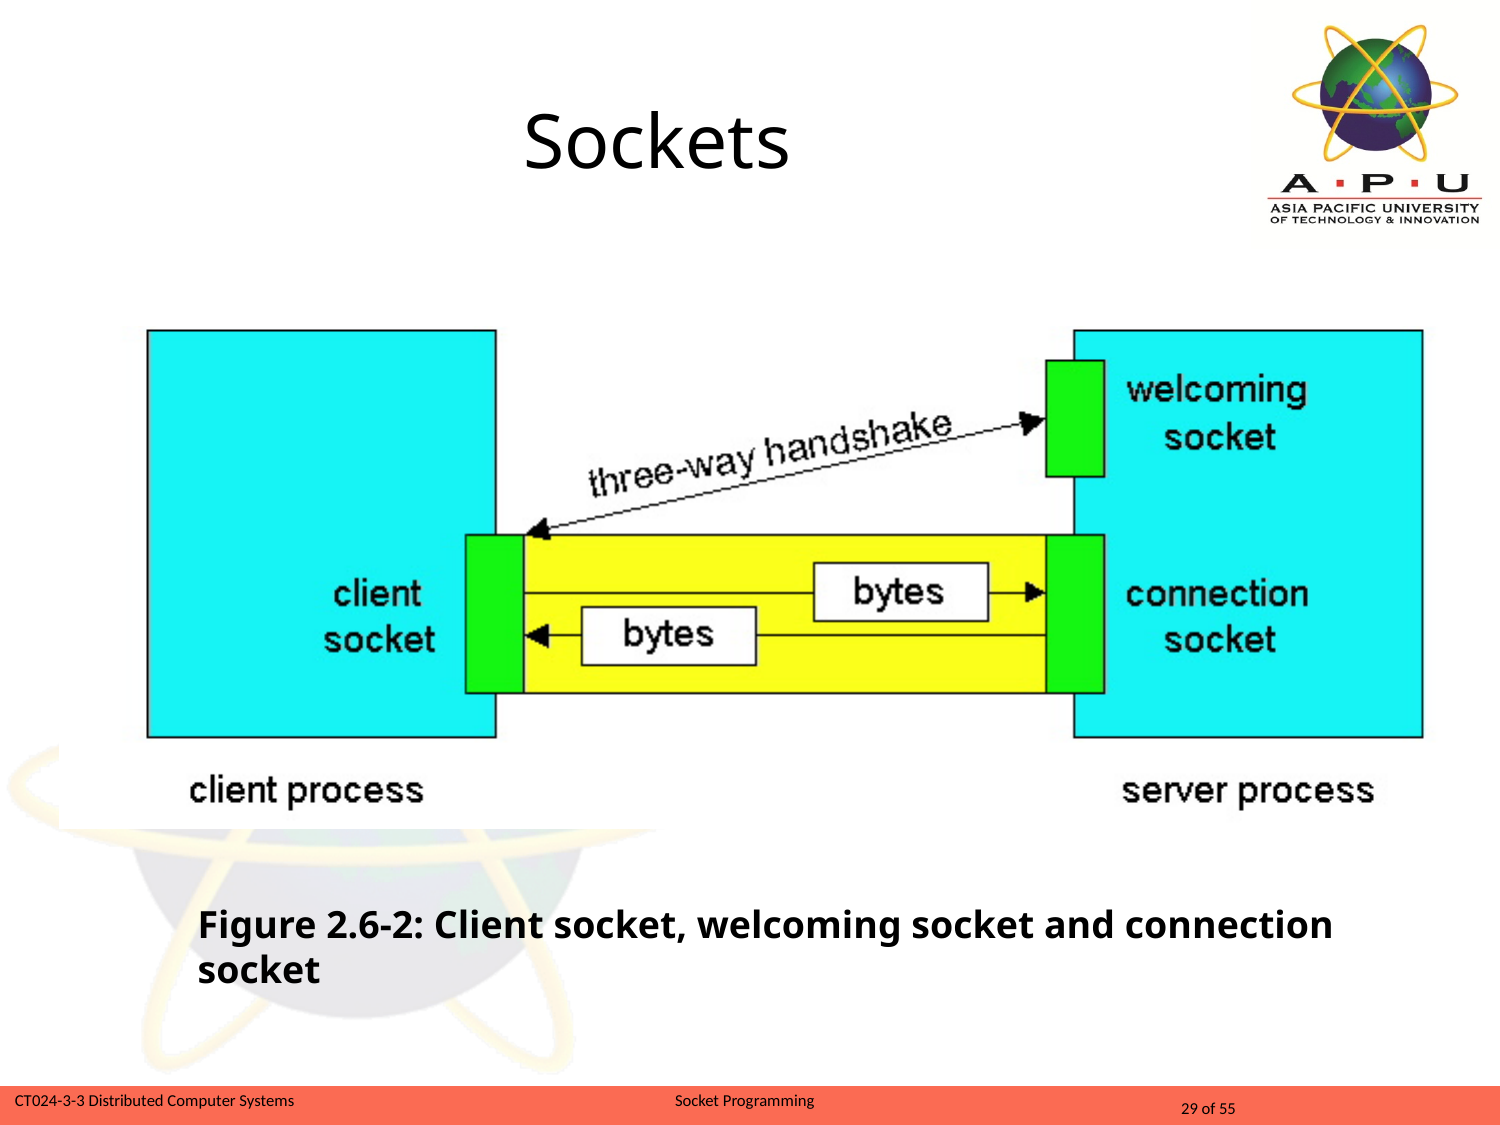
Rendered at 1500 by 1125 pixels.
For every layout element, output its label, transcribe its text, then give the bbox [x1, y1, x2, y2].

picture [1251, 0, 1500, 249]
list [58, 325, 1500, 829]
title Sockets [79, 45, 1235, 233]
text_box Figure 2.6-2: Client socket, welcoming socket and connection socket [183, 893, 1436, 998]
